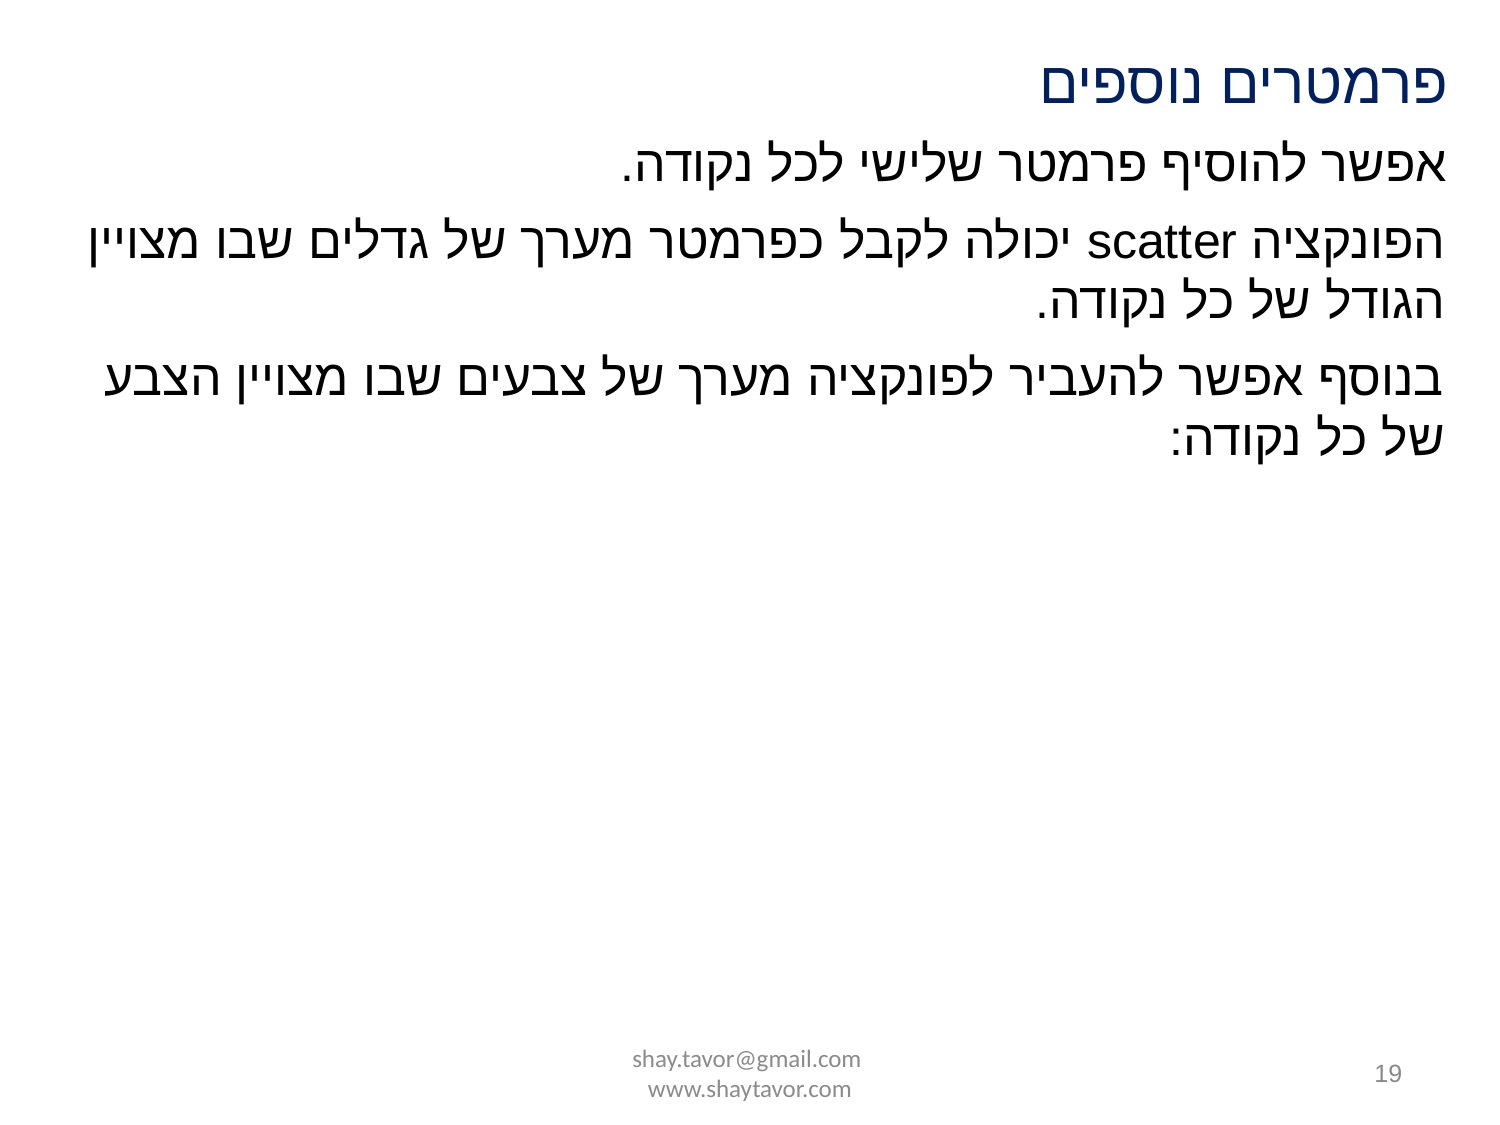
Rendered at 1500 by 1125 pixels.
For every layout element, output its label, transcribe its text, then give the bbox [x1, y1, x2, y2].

text_box פרמטרים נוספים [762, 37, 1463, 123]
text_box בנוסף אפשר להעביר לפונקציה מערך של צבעים שבו מצויין הצבע של כל נקודה: [47, 337, 1460, 473]
slide_number 19 [1359, 1042, 1425, 1103]
text_box אפשר להוסיף פרמטר שלישי לכל נקודה. [49, 124, 1463, 200]
text_box הפונקציה scatter יכולה לקבל כפרמטר מערך של גדלים שבו מצויין הגודל של כל נקודה. [47, 201, 1461, 336]
footer shay.tavor@gmail.com www.shaytavor.com [512, 1042, 988, 1103]
